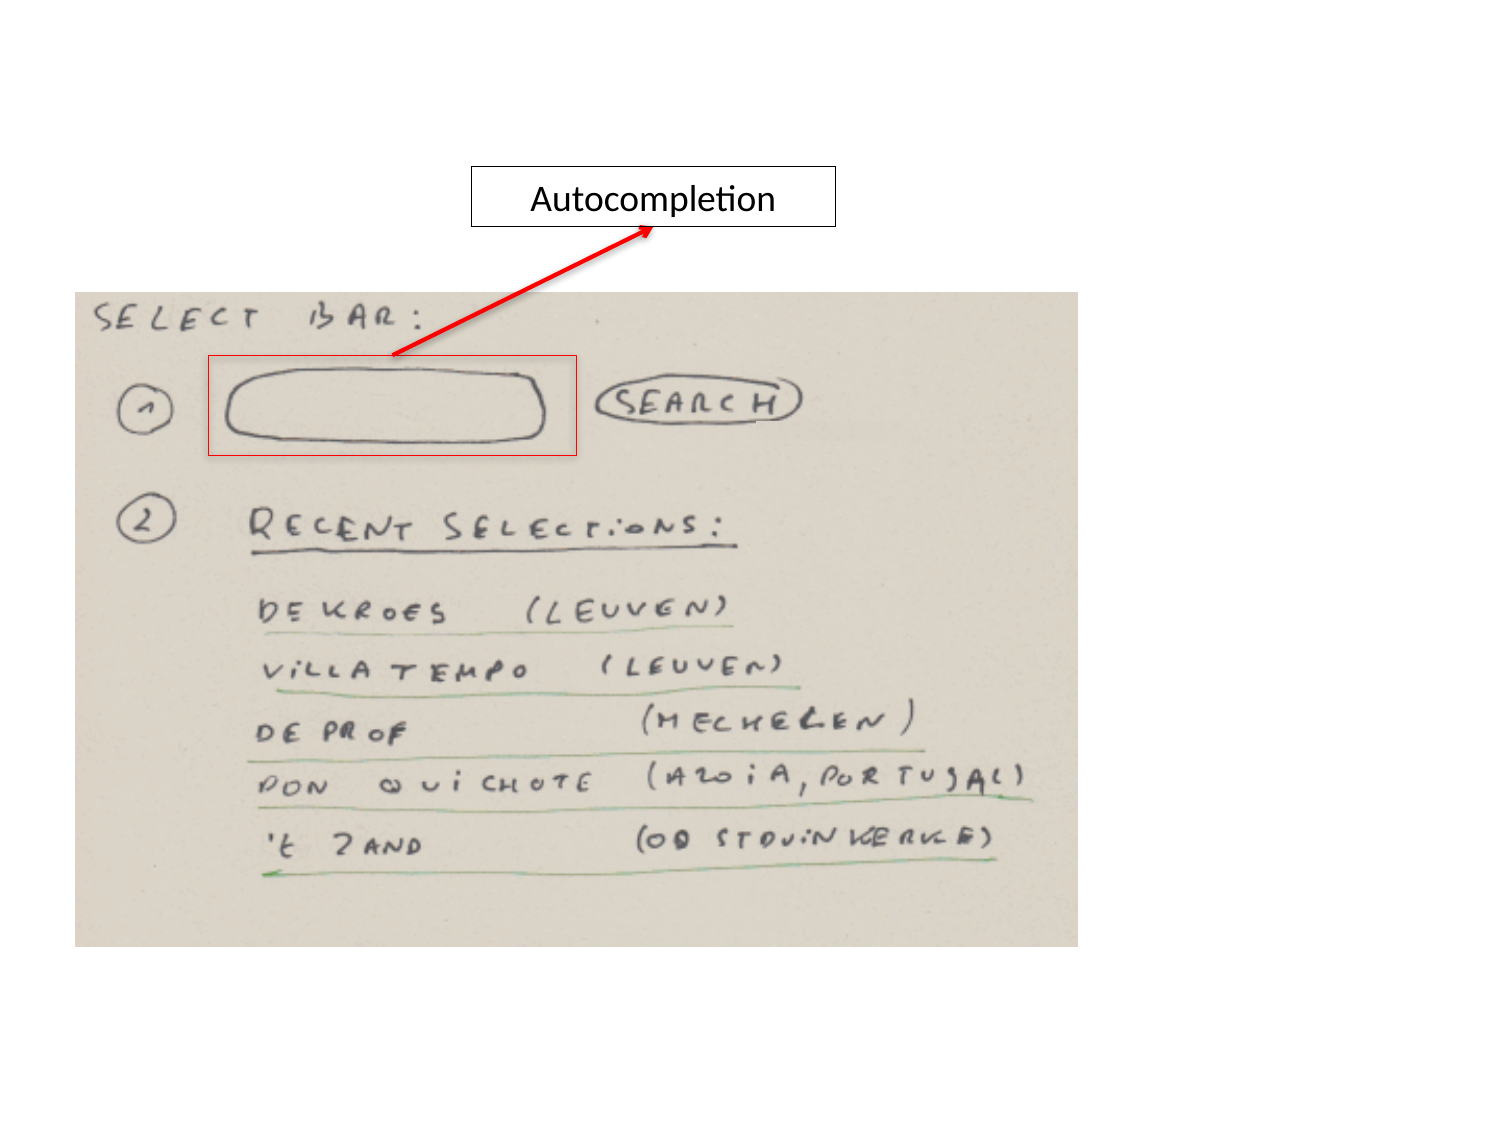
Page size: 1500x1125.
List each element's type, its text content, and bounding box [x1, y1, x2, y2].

picture [75, 292, 1079, 948]
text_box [392, 227, 654, 356]
text_box Autocompletion [471, 166, 836, 227]
